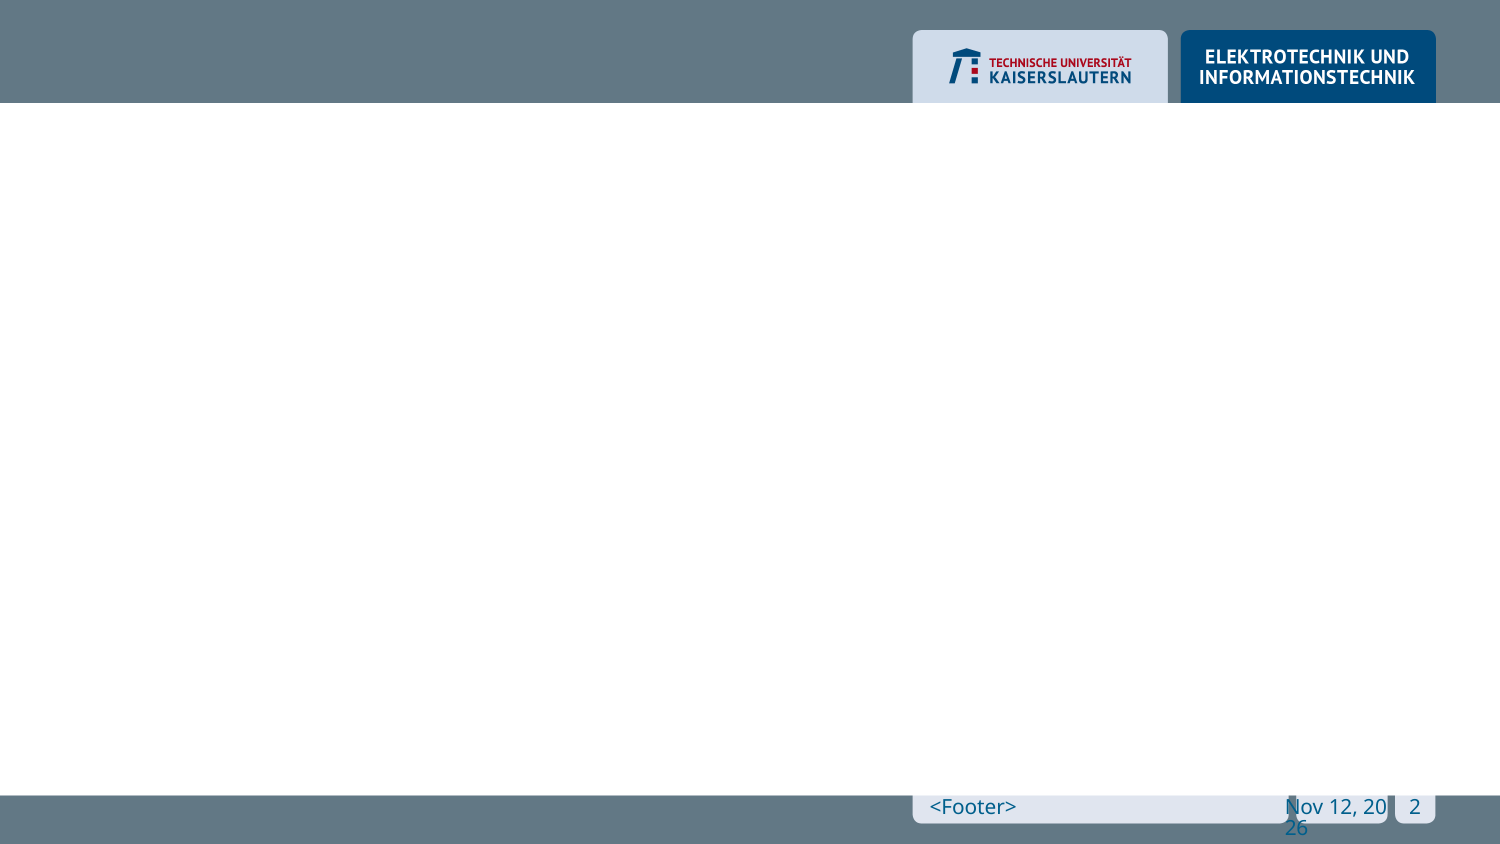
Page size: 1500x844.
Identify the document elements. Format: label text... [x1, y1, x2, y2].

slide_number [1285, 785, 1385, 831]
picture [0, 0, 1500, 844]
slide_number 2 [1385, 785, 1445, 831]
footer <Footer> [914, 785, 1285, 831]
